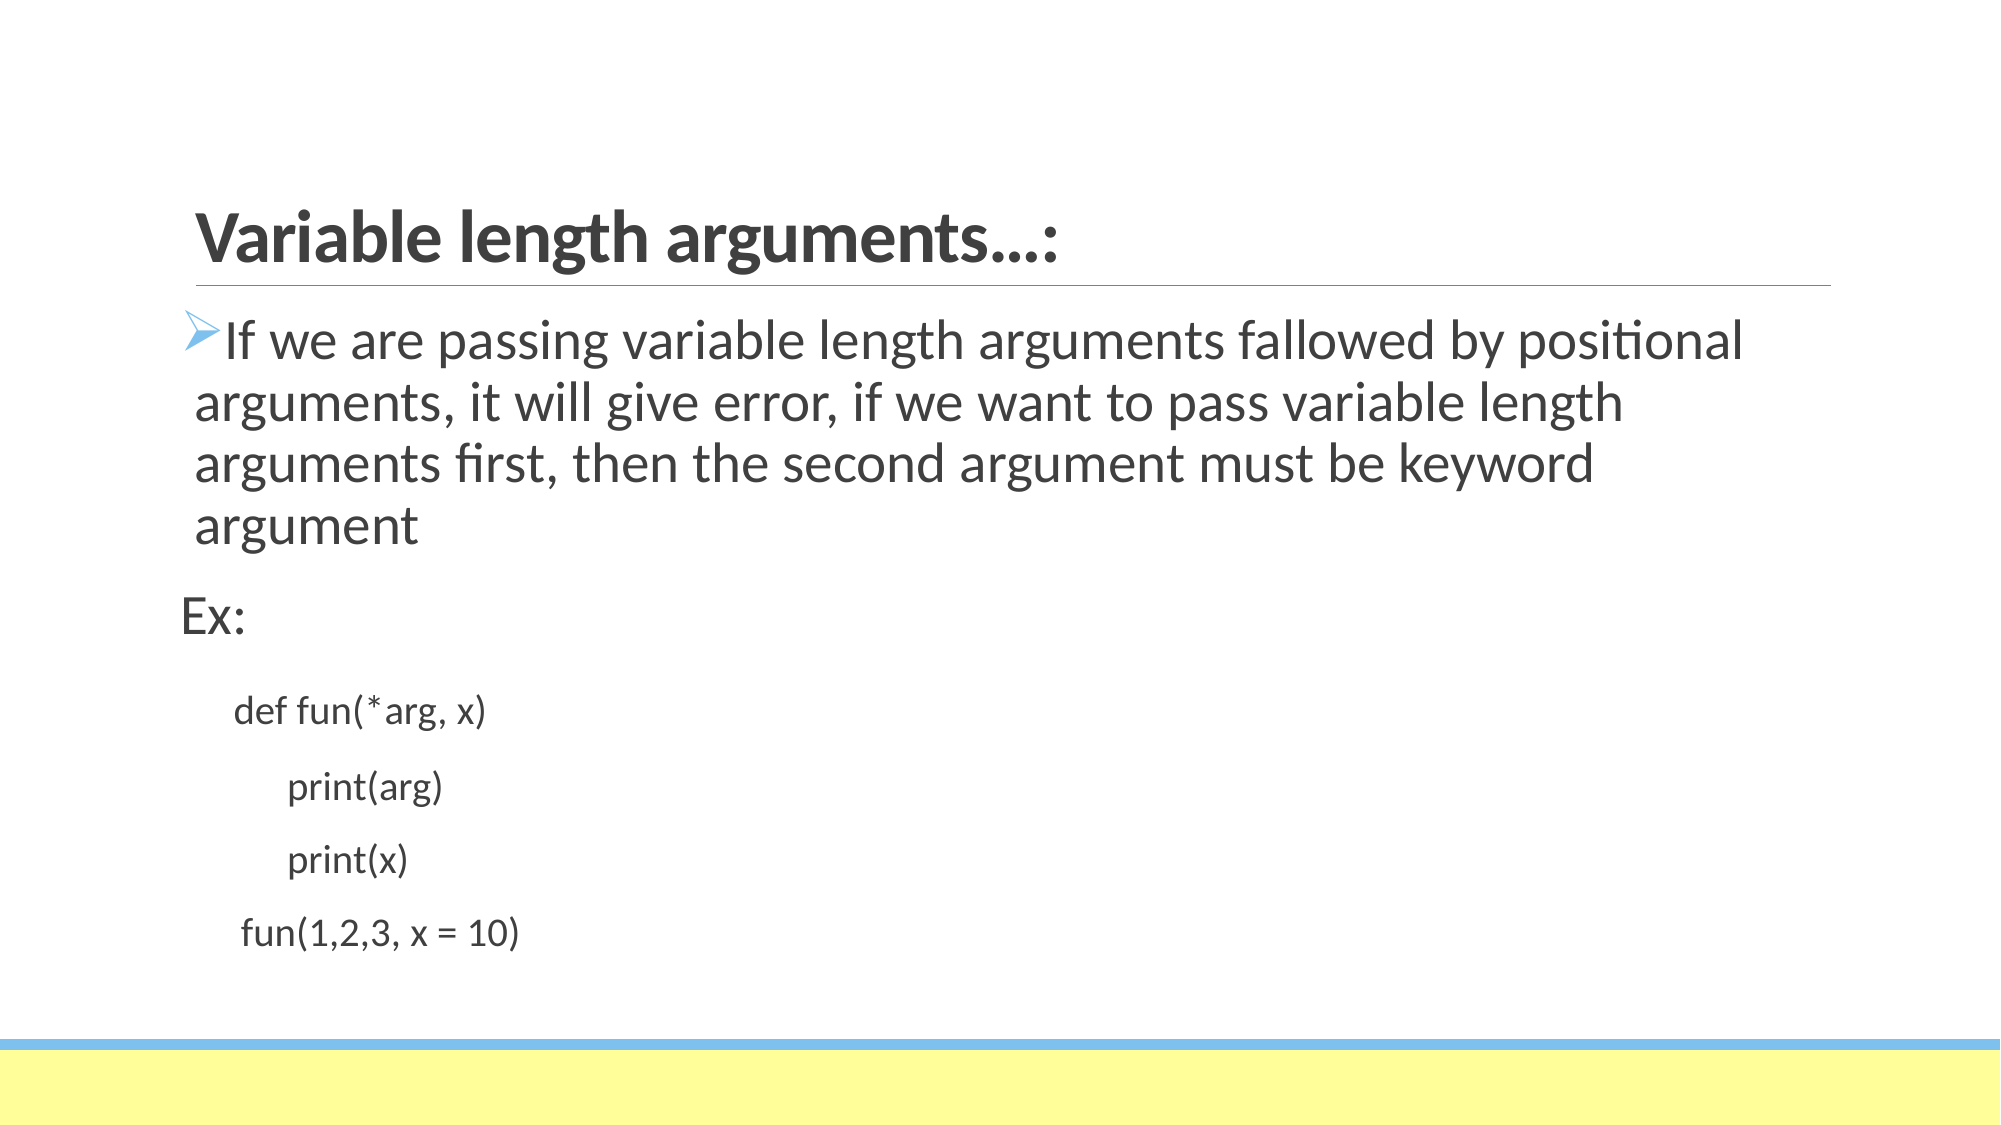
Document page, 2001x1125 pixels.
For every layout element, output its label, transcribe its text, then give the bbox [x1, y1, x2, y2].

title Variable length arguments…: [180, 47, 1830, 285]
list If we are passing variable length arguments fallowed by positional arguments, it will give error, if we want to pass variable length arguments first, then the second argument must be keyword argument Ex: def fun(*arg, x) print(arg) print(x) fun(1,2,3, x = 10) [180, 302, 1830, 963]
